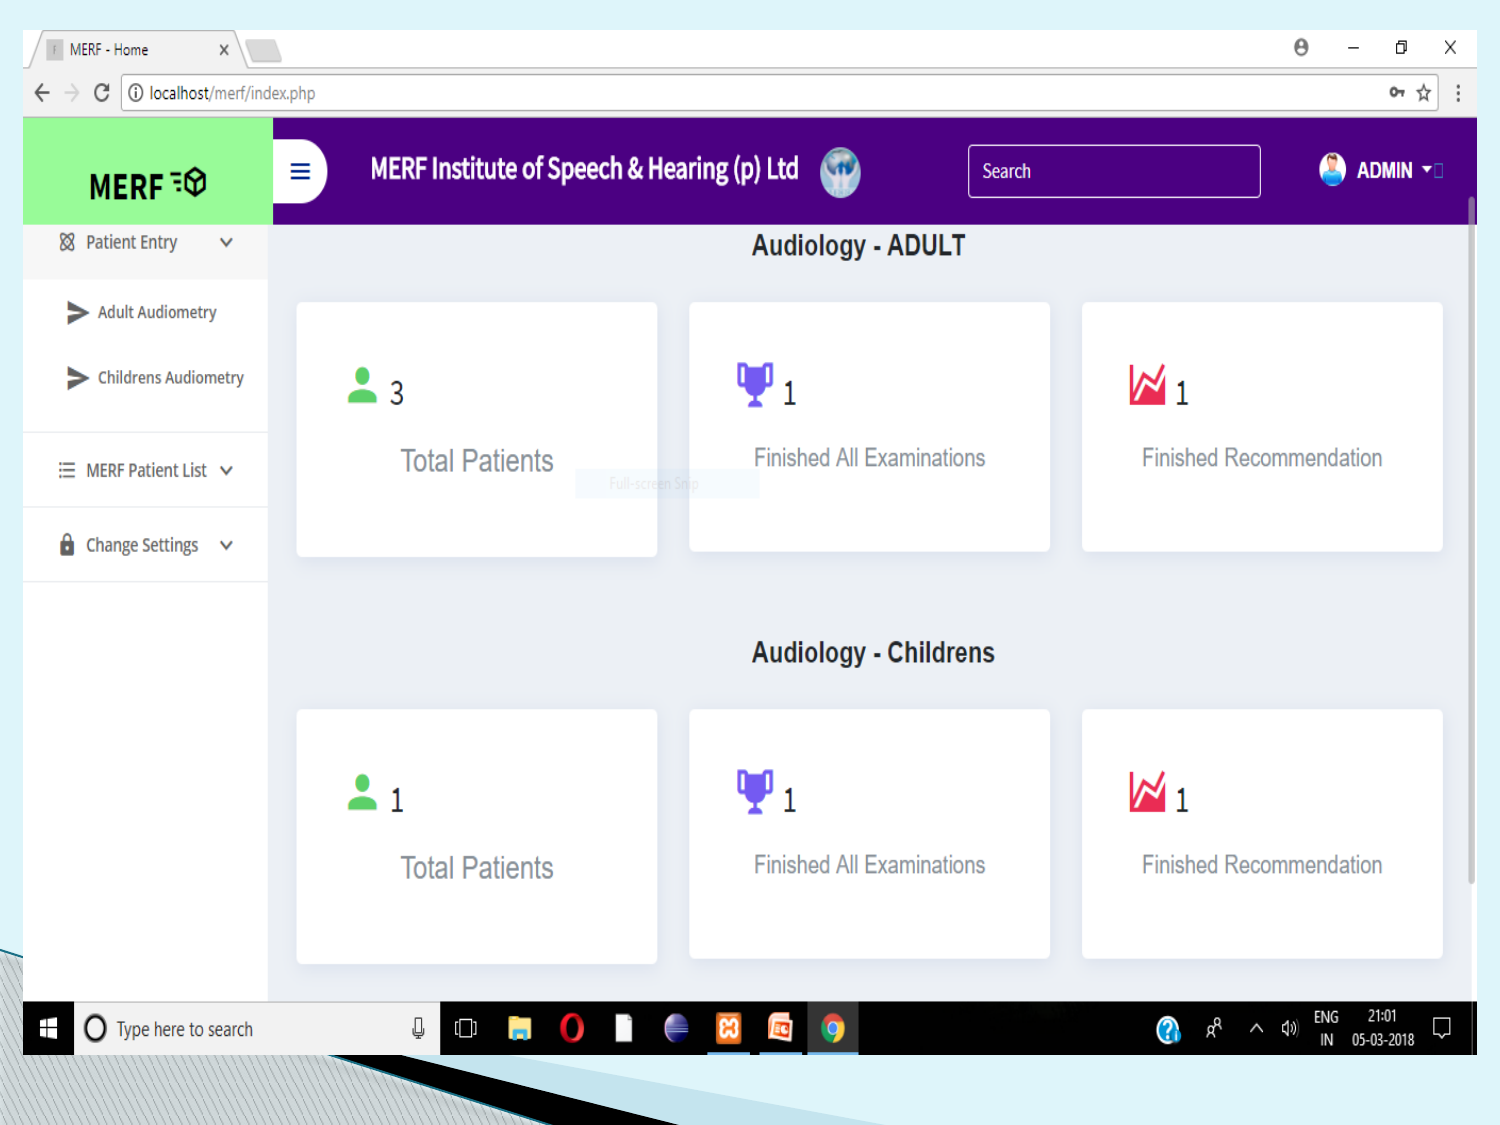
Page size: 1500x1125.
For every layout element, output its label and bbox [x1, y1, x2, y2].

picture [23, 30, 1477, 1055]
